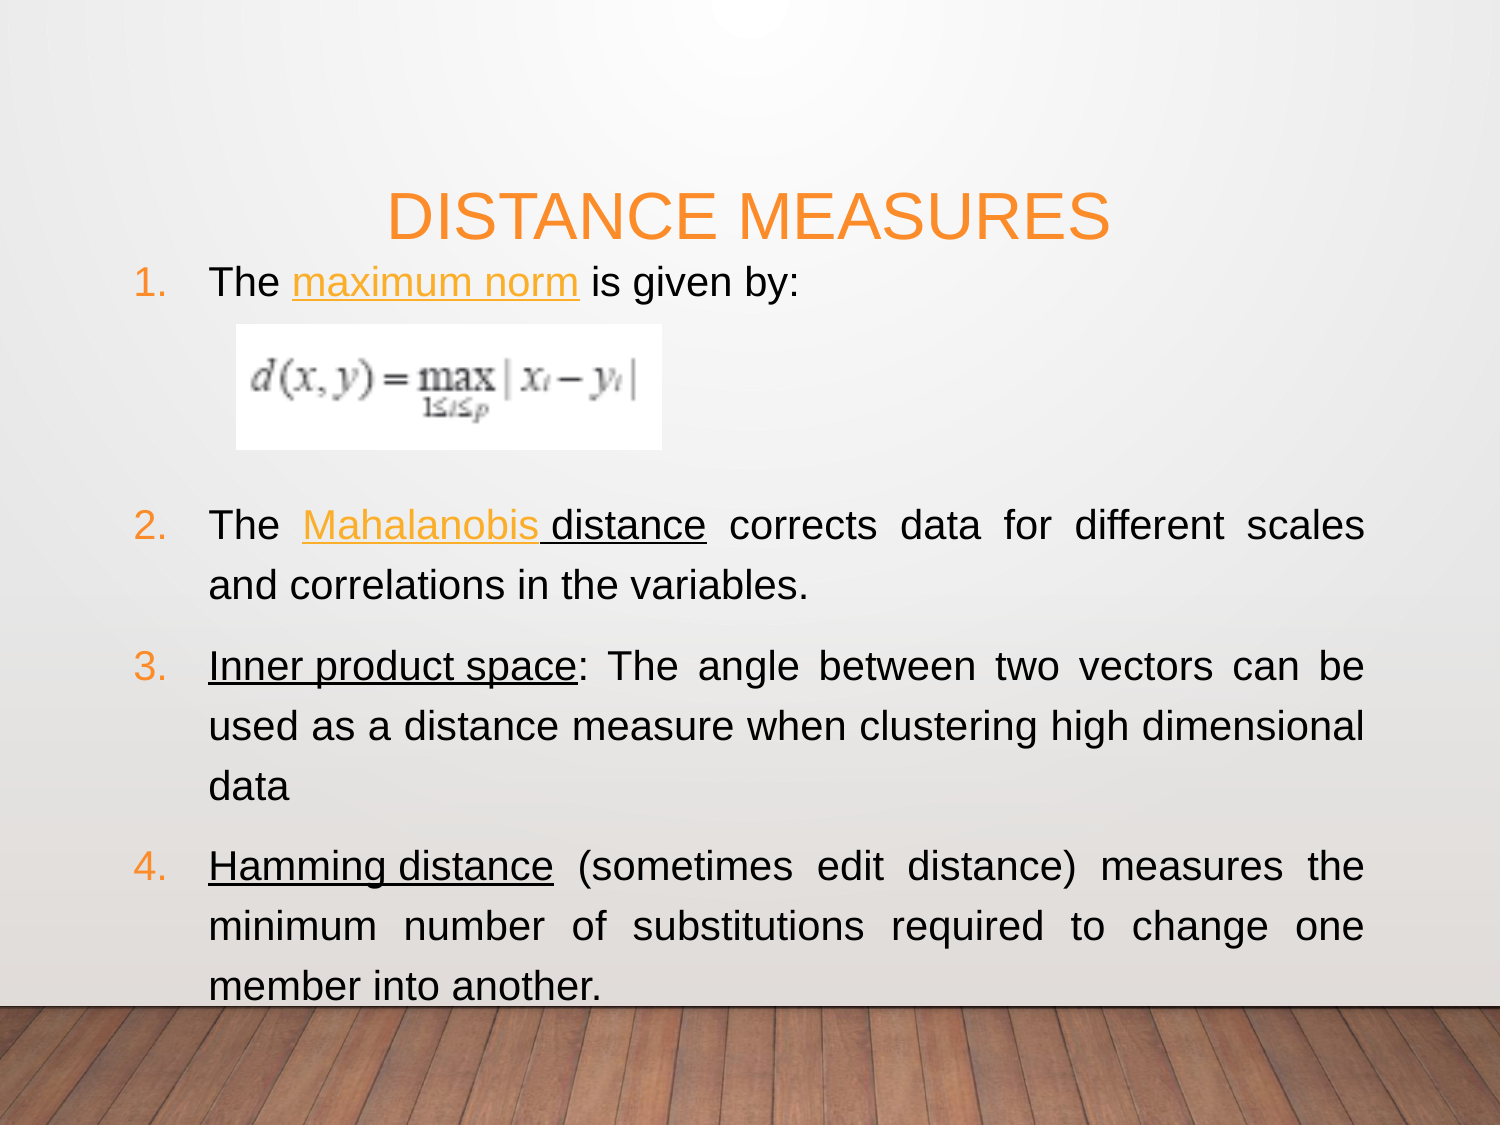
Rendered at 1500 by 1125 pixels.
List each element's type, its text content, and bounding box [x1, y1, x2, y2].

picture [236, 324, 663, 451]
list The maximum norm is given by: The Mahalanobis distance corrects data for different scales and correlations in the variables. Inner product space: The angle between two vectors can be used as a distance measure when clustering high dimensional data Hamming distance (sometimes edit distance) measures the minimum number of substitutions required to change one member into another. [118, 237, 1381, 1025]
picture [0, 1006, 1500, 1125]
title Distance measures [236, 131, 1263, 237]
